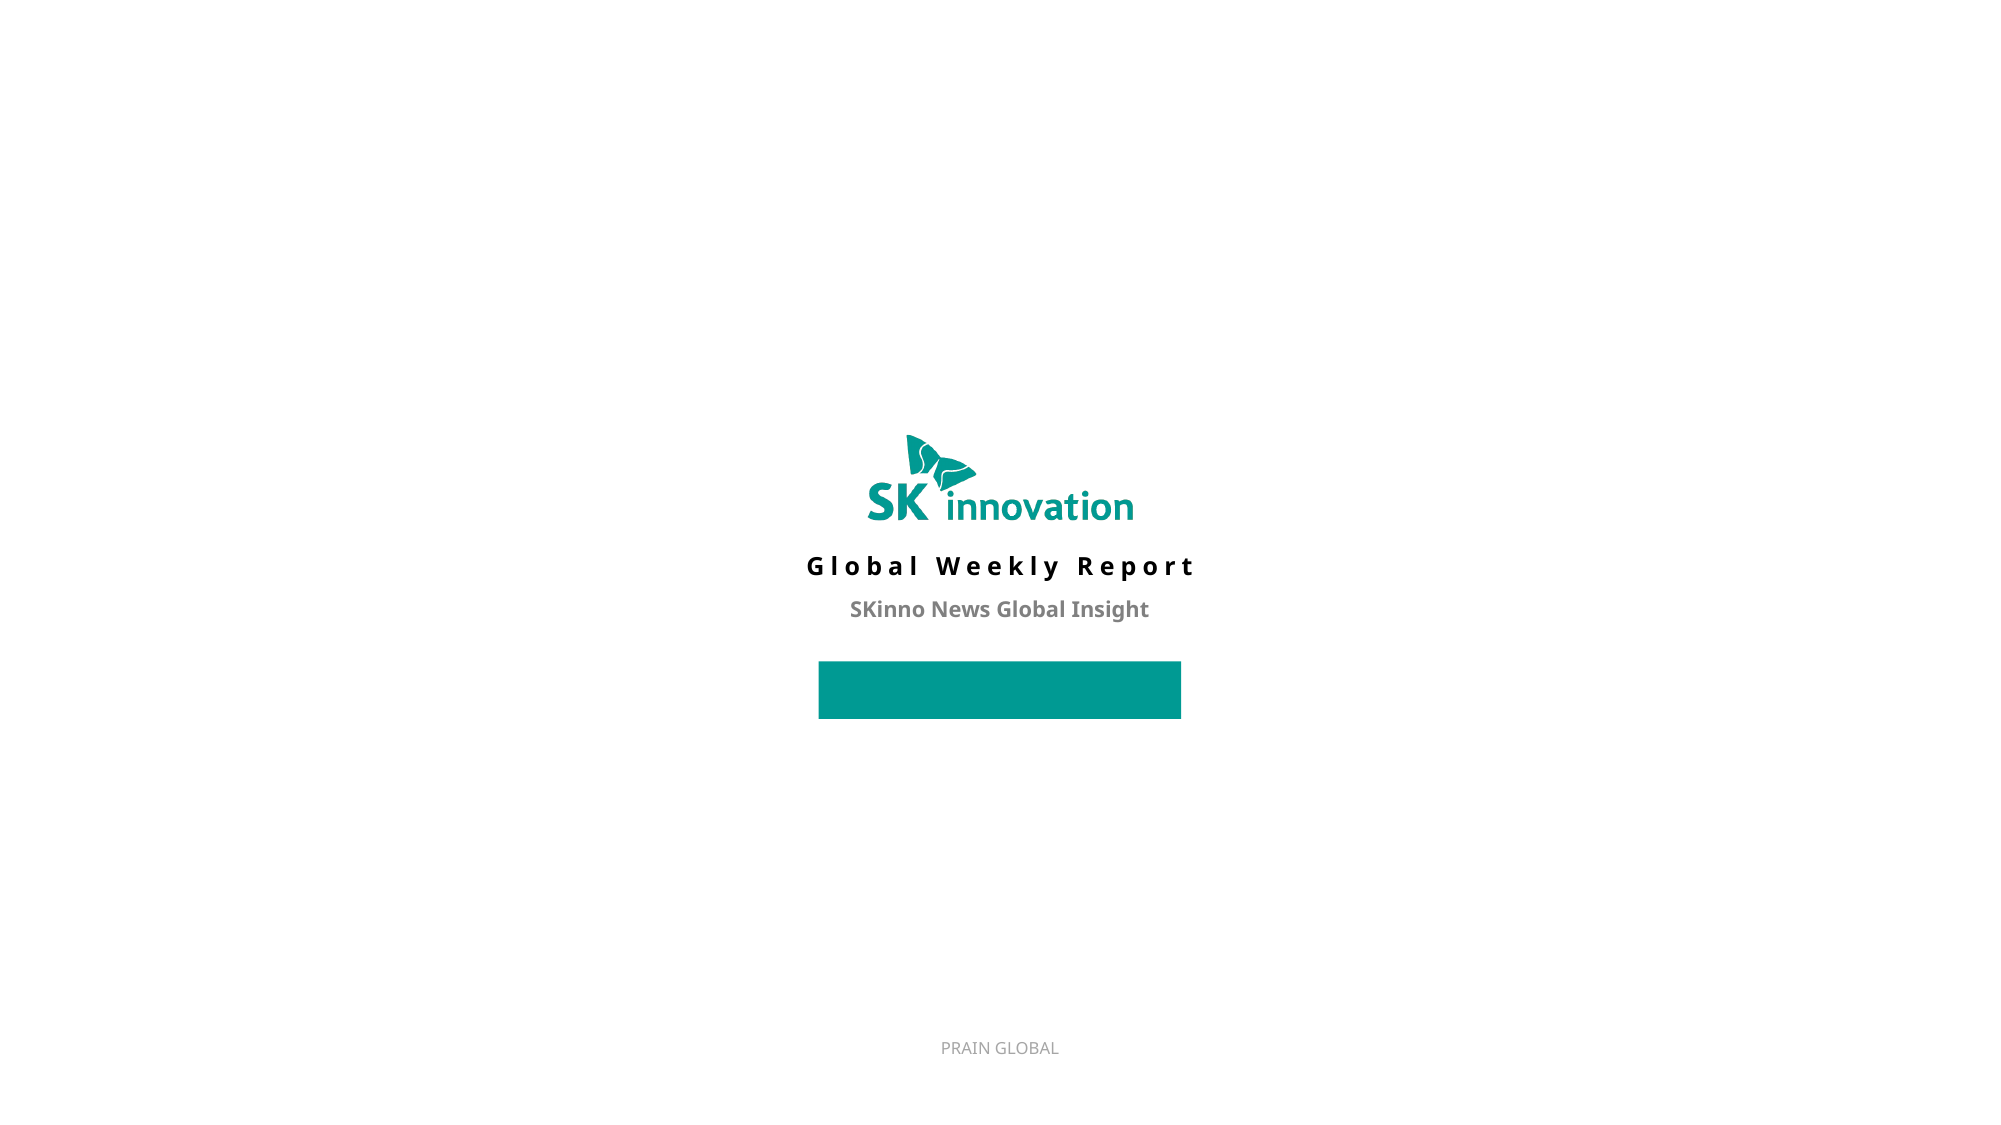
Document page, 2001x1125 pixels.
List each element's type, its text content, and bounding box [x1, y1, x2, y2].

text_box SKinno News Global Insight [633, 588, 1367, 630]
text_box 2024.10.07 ~ 2024.10.13 [818, 661, 1182, 719]
text_box Global Weekly Report [785, 543, 1215, 588]
picture [857, 427, 1142, 528]
text_box PRAIN GLOBAL [700, 1030, 1300, 1066]
